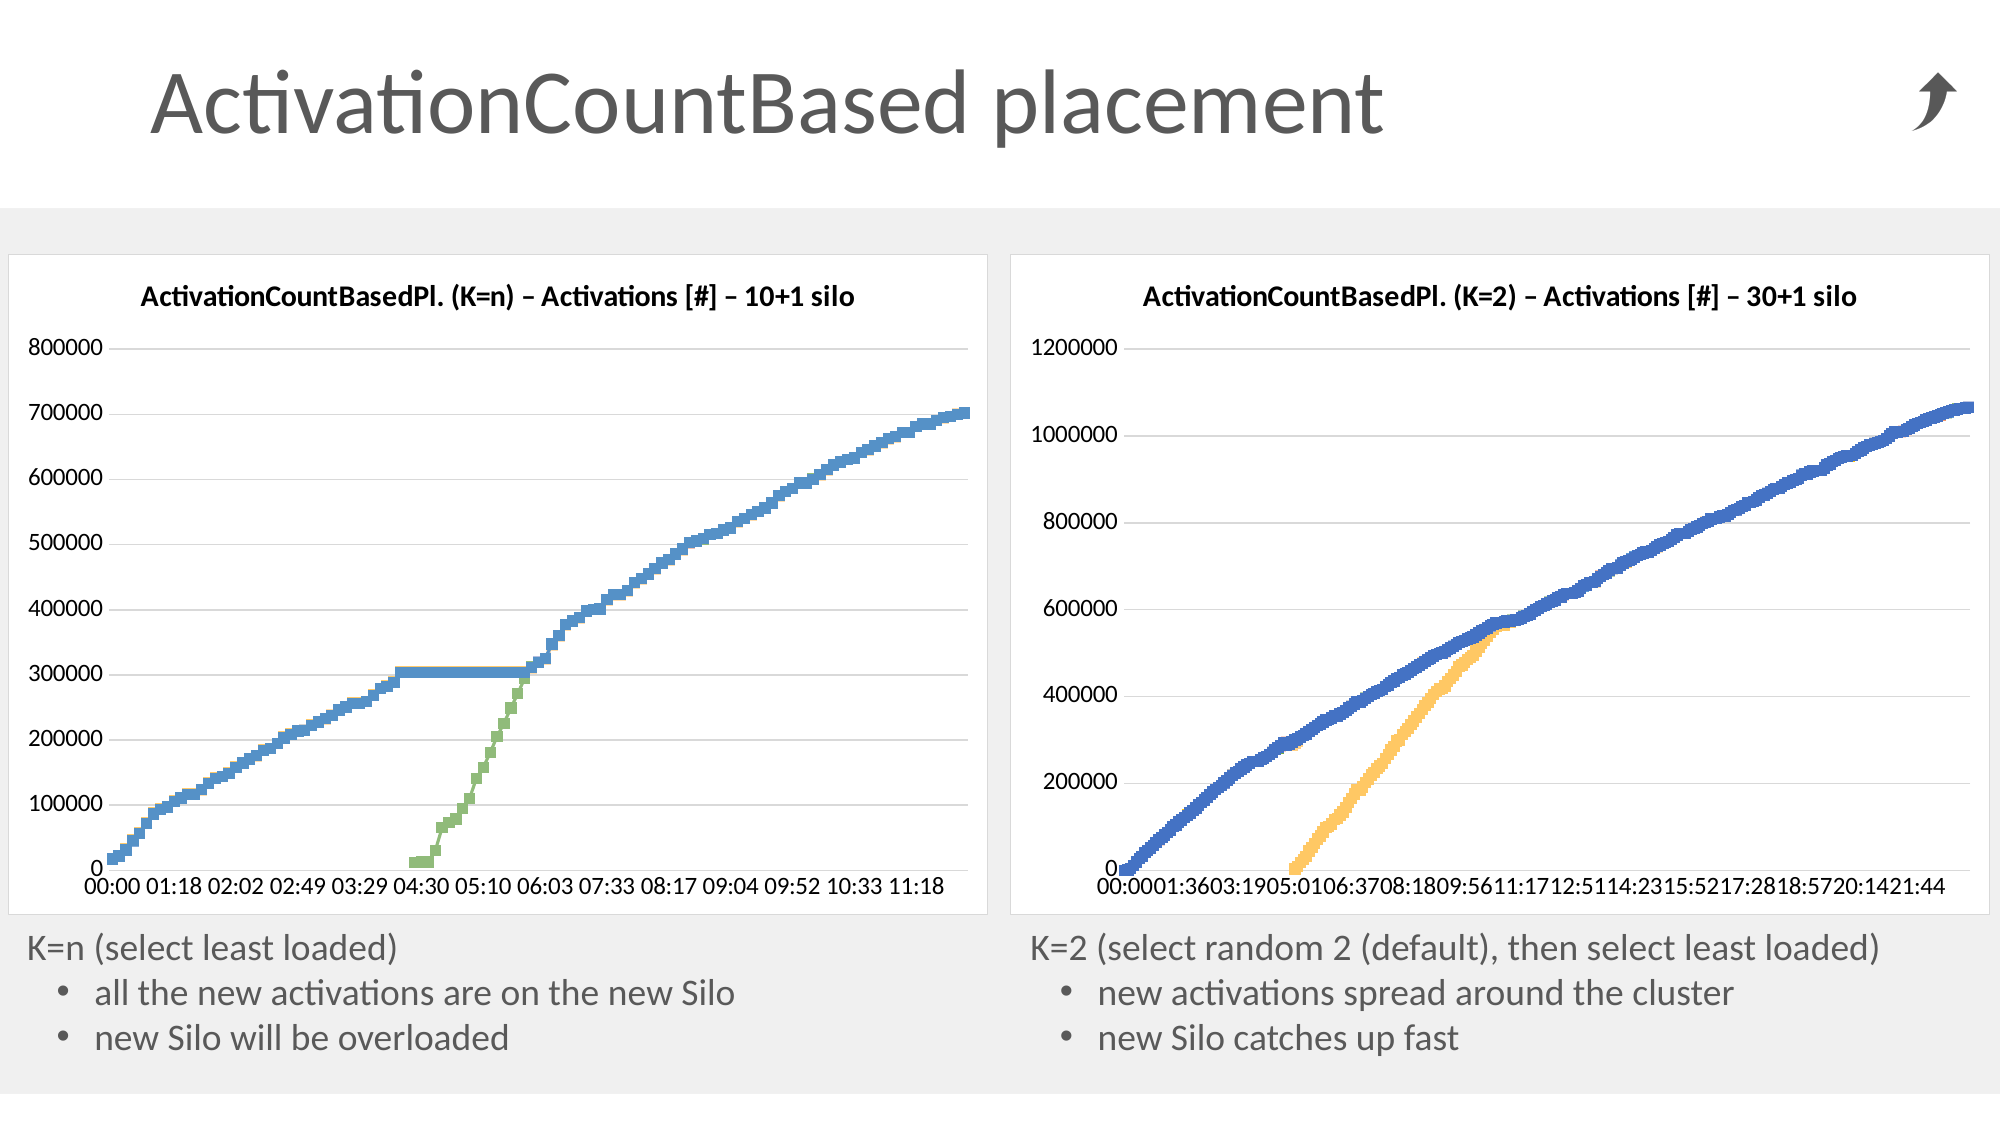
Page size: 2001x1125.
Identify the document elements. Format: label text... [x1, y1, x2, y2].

title ActivationCountBased placement [0, 0, 2000, 209]
chart [7, 253, 989, 916]
chart [1009, 253, 1991, 916]
text_box K=2 (select random 2 (default), then select least loaded) new activations spread around the cluster new Silo catches up fast [1015, 916, 1897, 1066]
picture [1896, 66, 1972, 142]
text_box K=n (select least loaded) all the new activations are on the new Silo new Silo will be overloaded [12, 916, 752, 1066]
